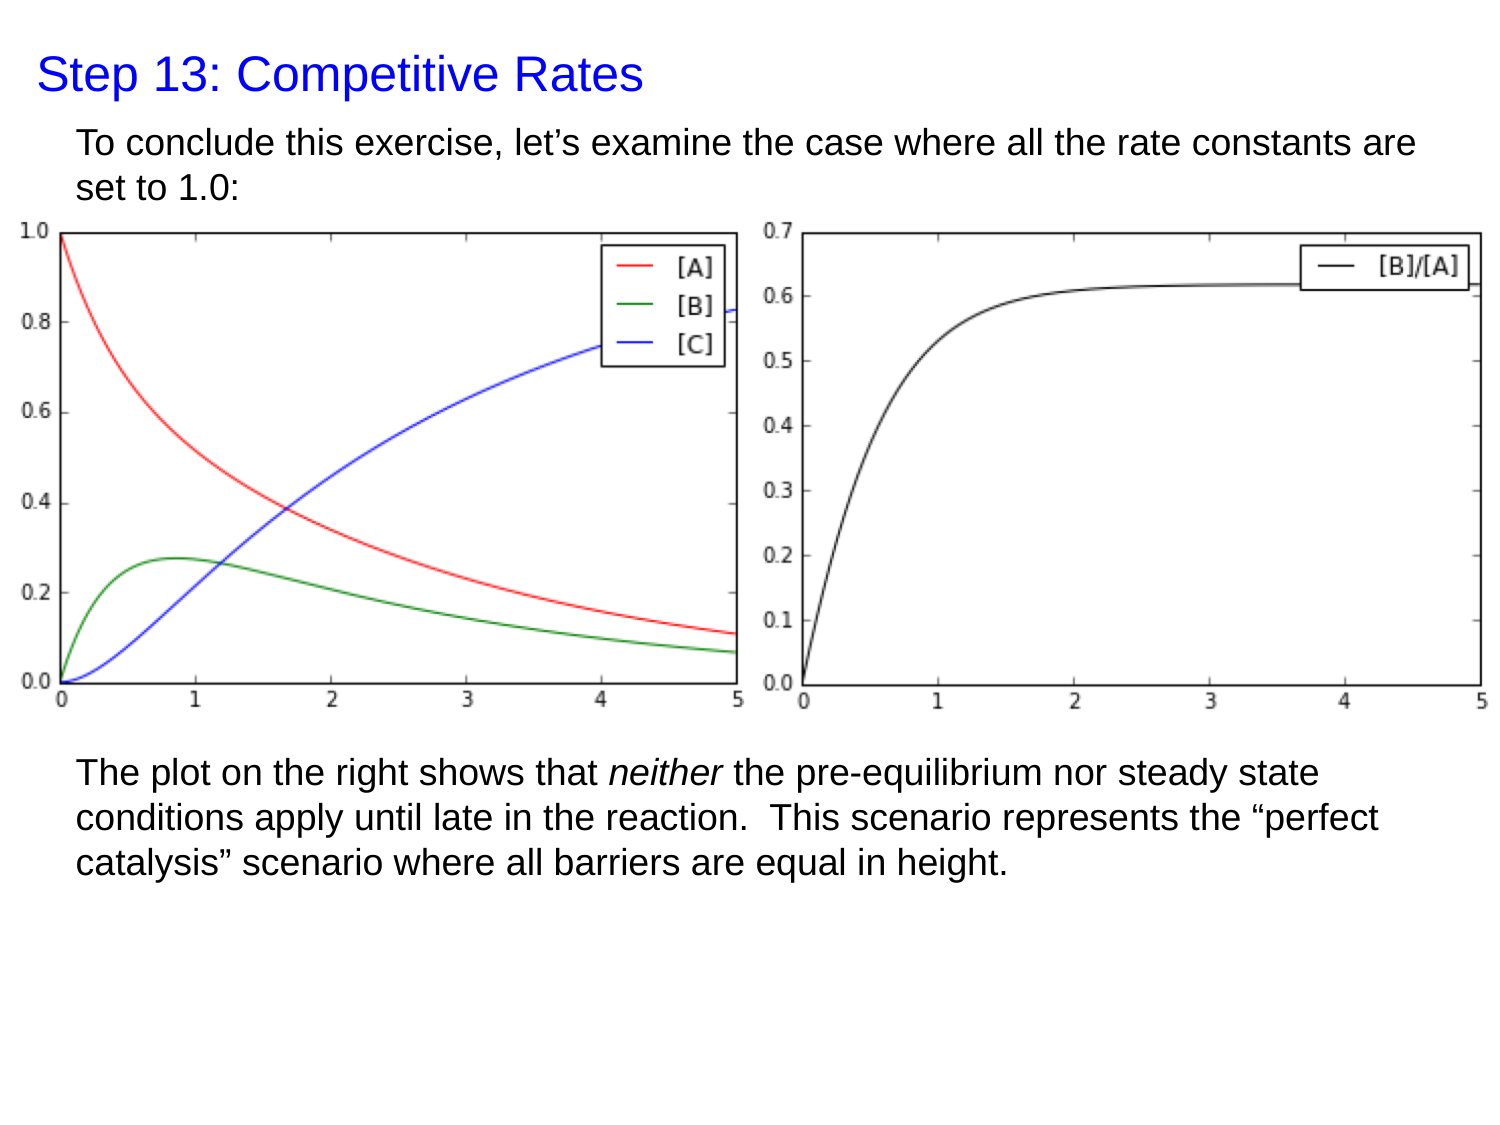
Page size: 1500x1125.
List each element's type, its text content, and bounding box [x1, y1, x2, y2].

text_box To conclude this exercise, let’s examine the case where all the rate constants are set to 1.0: The plot on the right shows that neither the pre-equilibrium nor steady state conditions apply until late in the reaction. This scenario represents the “perfect catalysis” scenario where all barriers are equal in height. [60, 729, 1457, 890]
text_box To conclude this exercise, let’s examine the case where all the rate constants are set to 1.0: The plot on the right shows that neither the pre-equilibrium nor steady state conditions apply until late in the reaction. This scenario represents the “perfect catalysis” scenario where all barriers are equal in height. [60, 110, 1457, 214]
picture [9, 213, 1489, 728]
text_box Step 13: Competitive Rates [21, 34, 971, 110]
